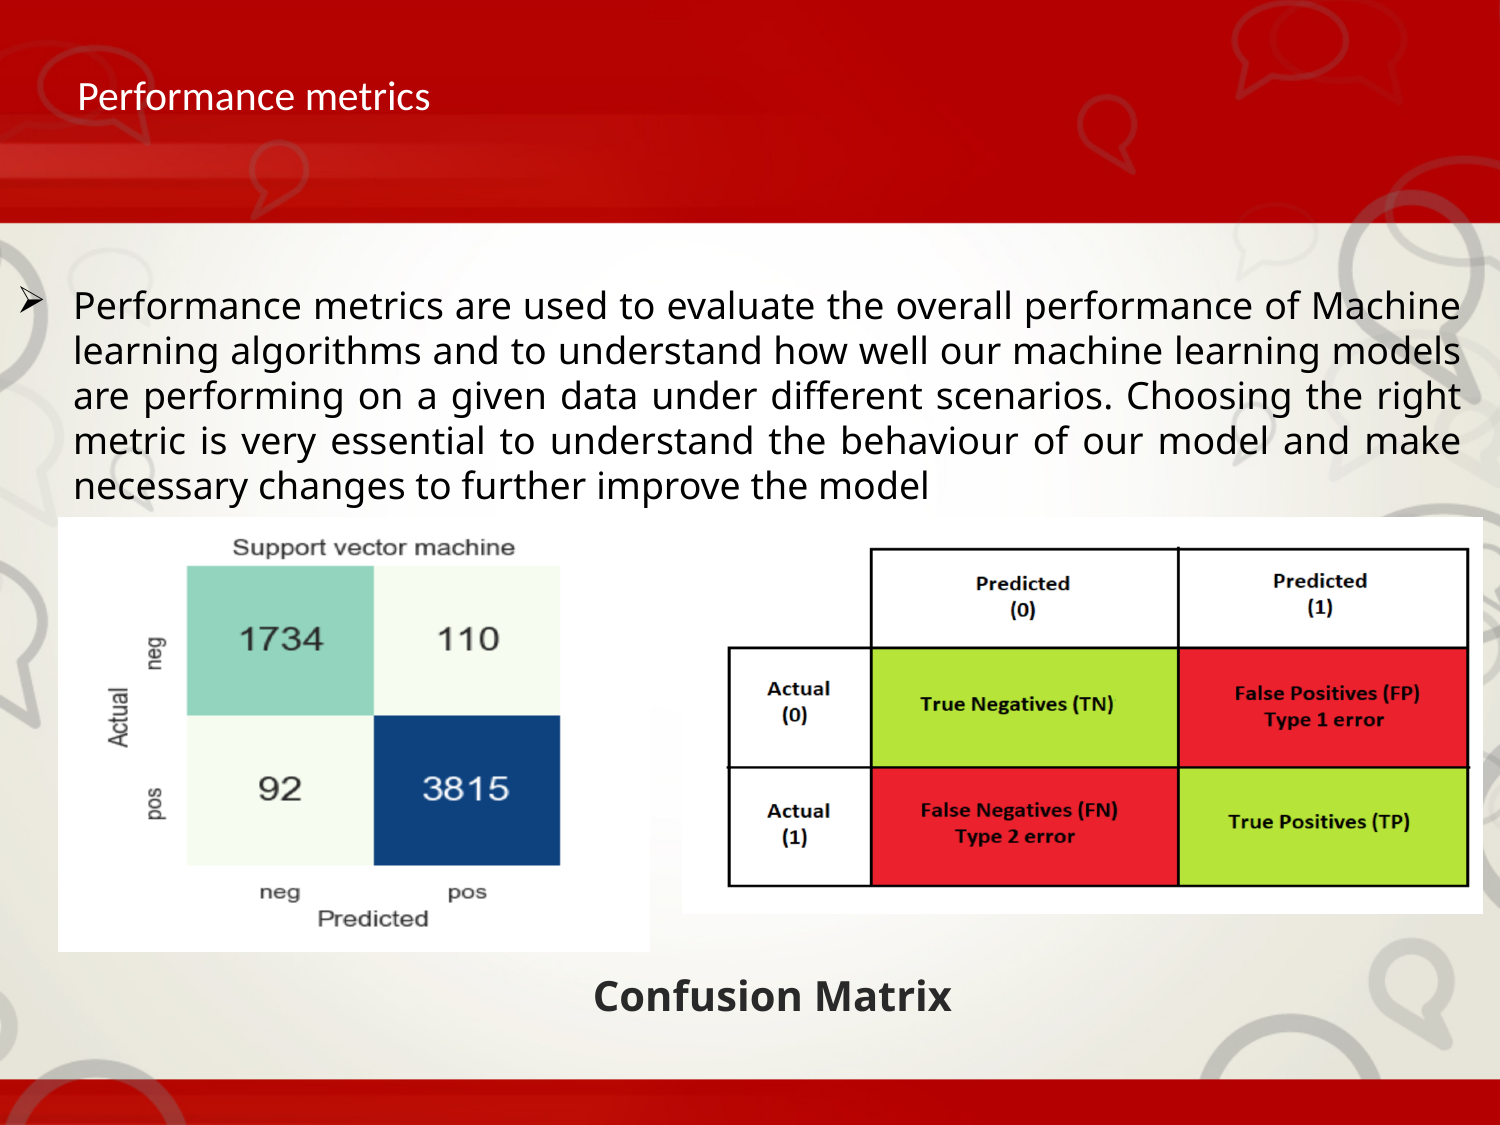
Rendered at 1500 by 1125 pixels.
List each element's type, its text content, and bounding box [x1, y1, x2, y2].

text_box Performance metrics are used to evaluate the overall performance of Machine learning algorithms and to understand how well our machine learning models are performing on a given data under different scenarios. Choosing the right metric is very essential to understand the behaviour of our model and make necessary changes to further improve the model [2, 274, 1478, 515]
text_box Confusion Matrix [577, 962, 968, 1028]
picture [0, 0, 1500, 1125]
text_box Performance metrics [62, 62, 456, 125]
